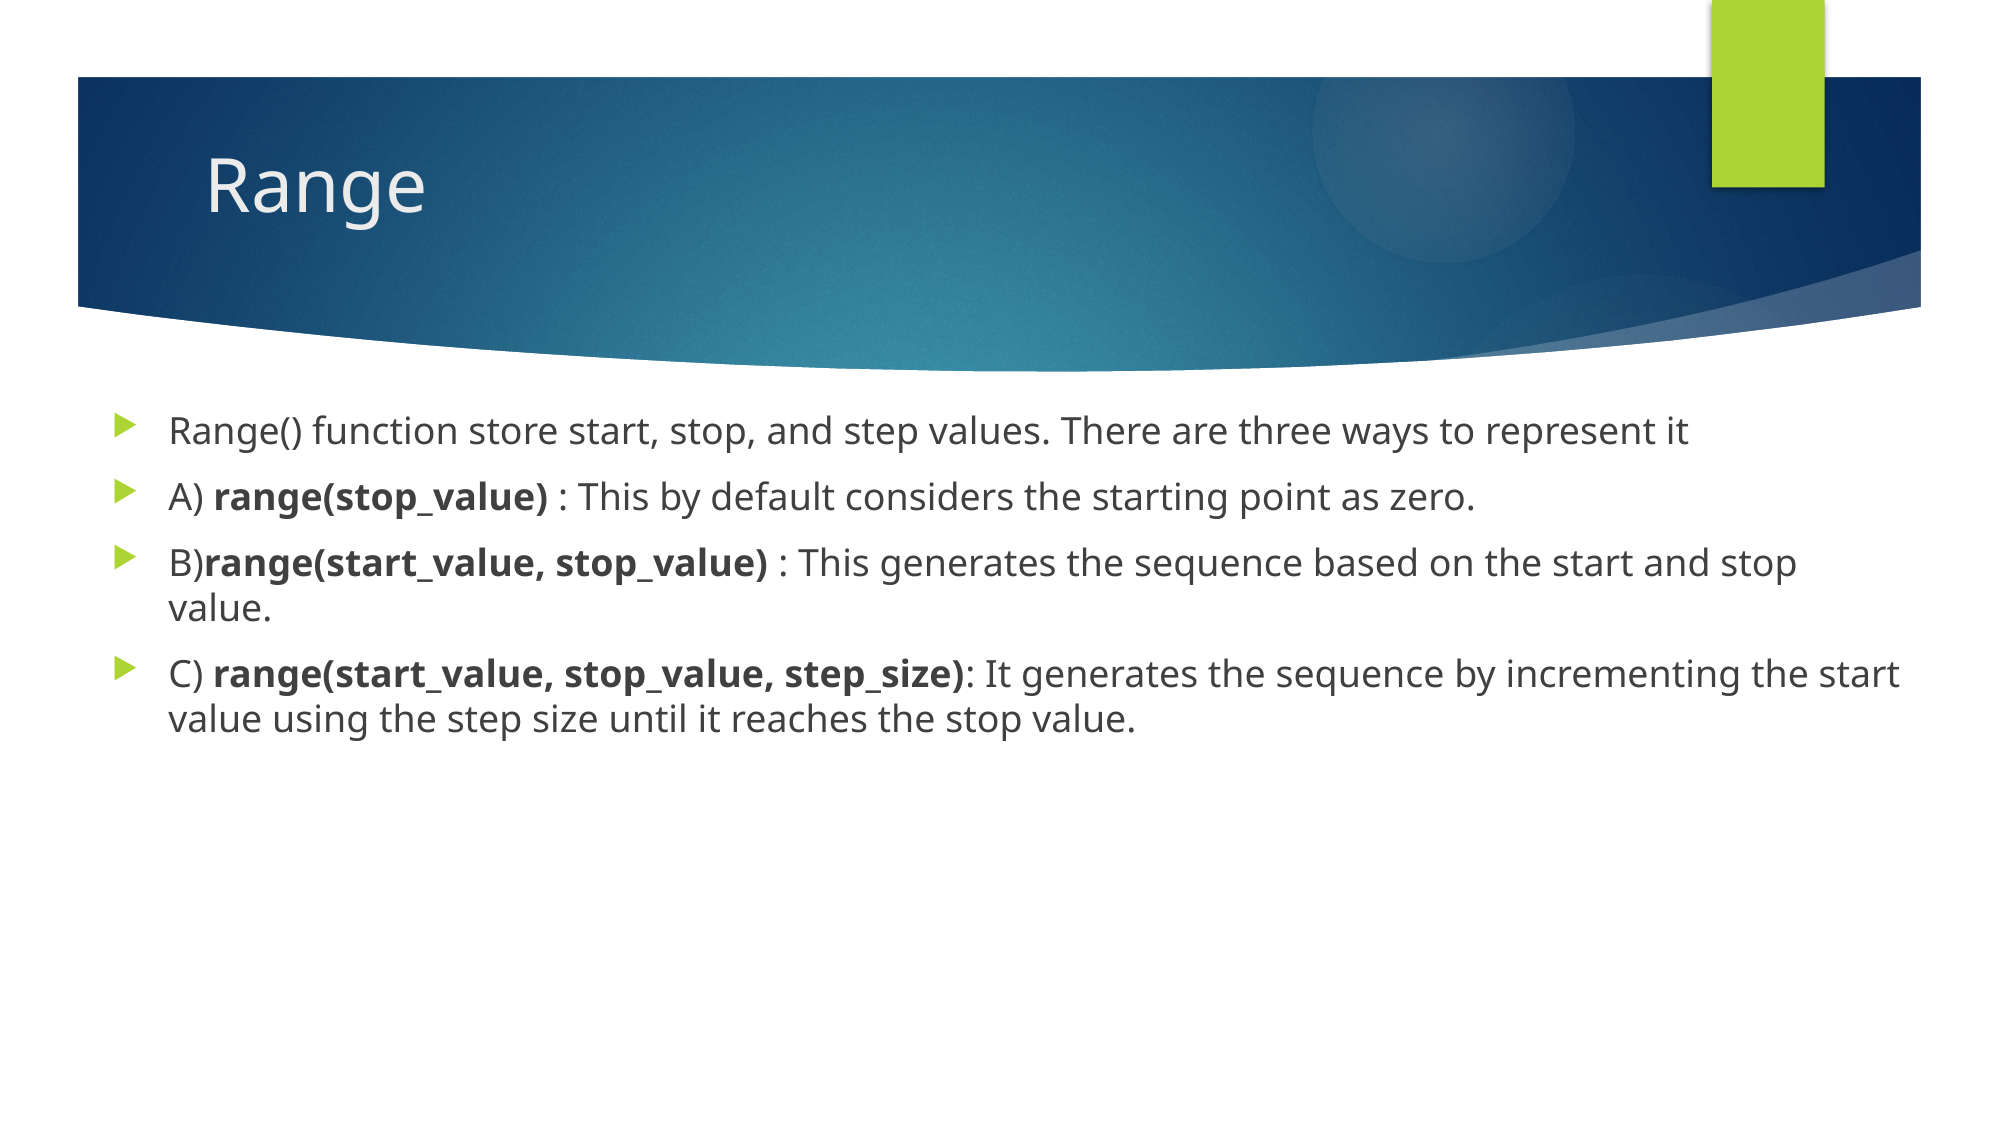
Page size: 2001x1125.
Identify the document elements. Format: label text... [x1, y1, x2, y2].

list Range() function store start, stop, and step values. There are three ways to represent it A) range(stop_value) : This by default considers the starting point as zero. B)range(start_value, stop_value) : This generates the sequence based on the start and stop value. C) range(start_value, stop_value, step_size): It generates the sequence by incrementing the start value using the step size until it reaches the stop value. [96, 333, 1918, 923]
title Range [189, 124, 1627, 241]
